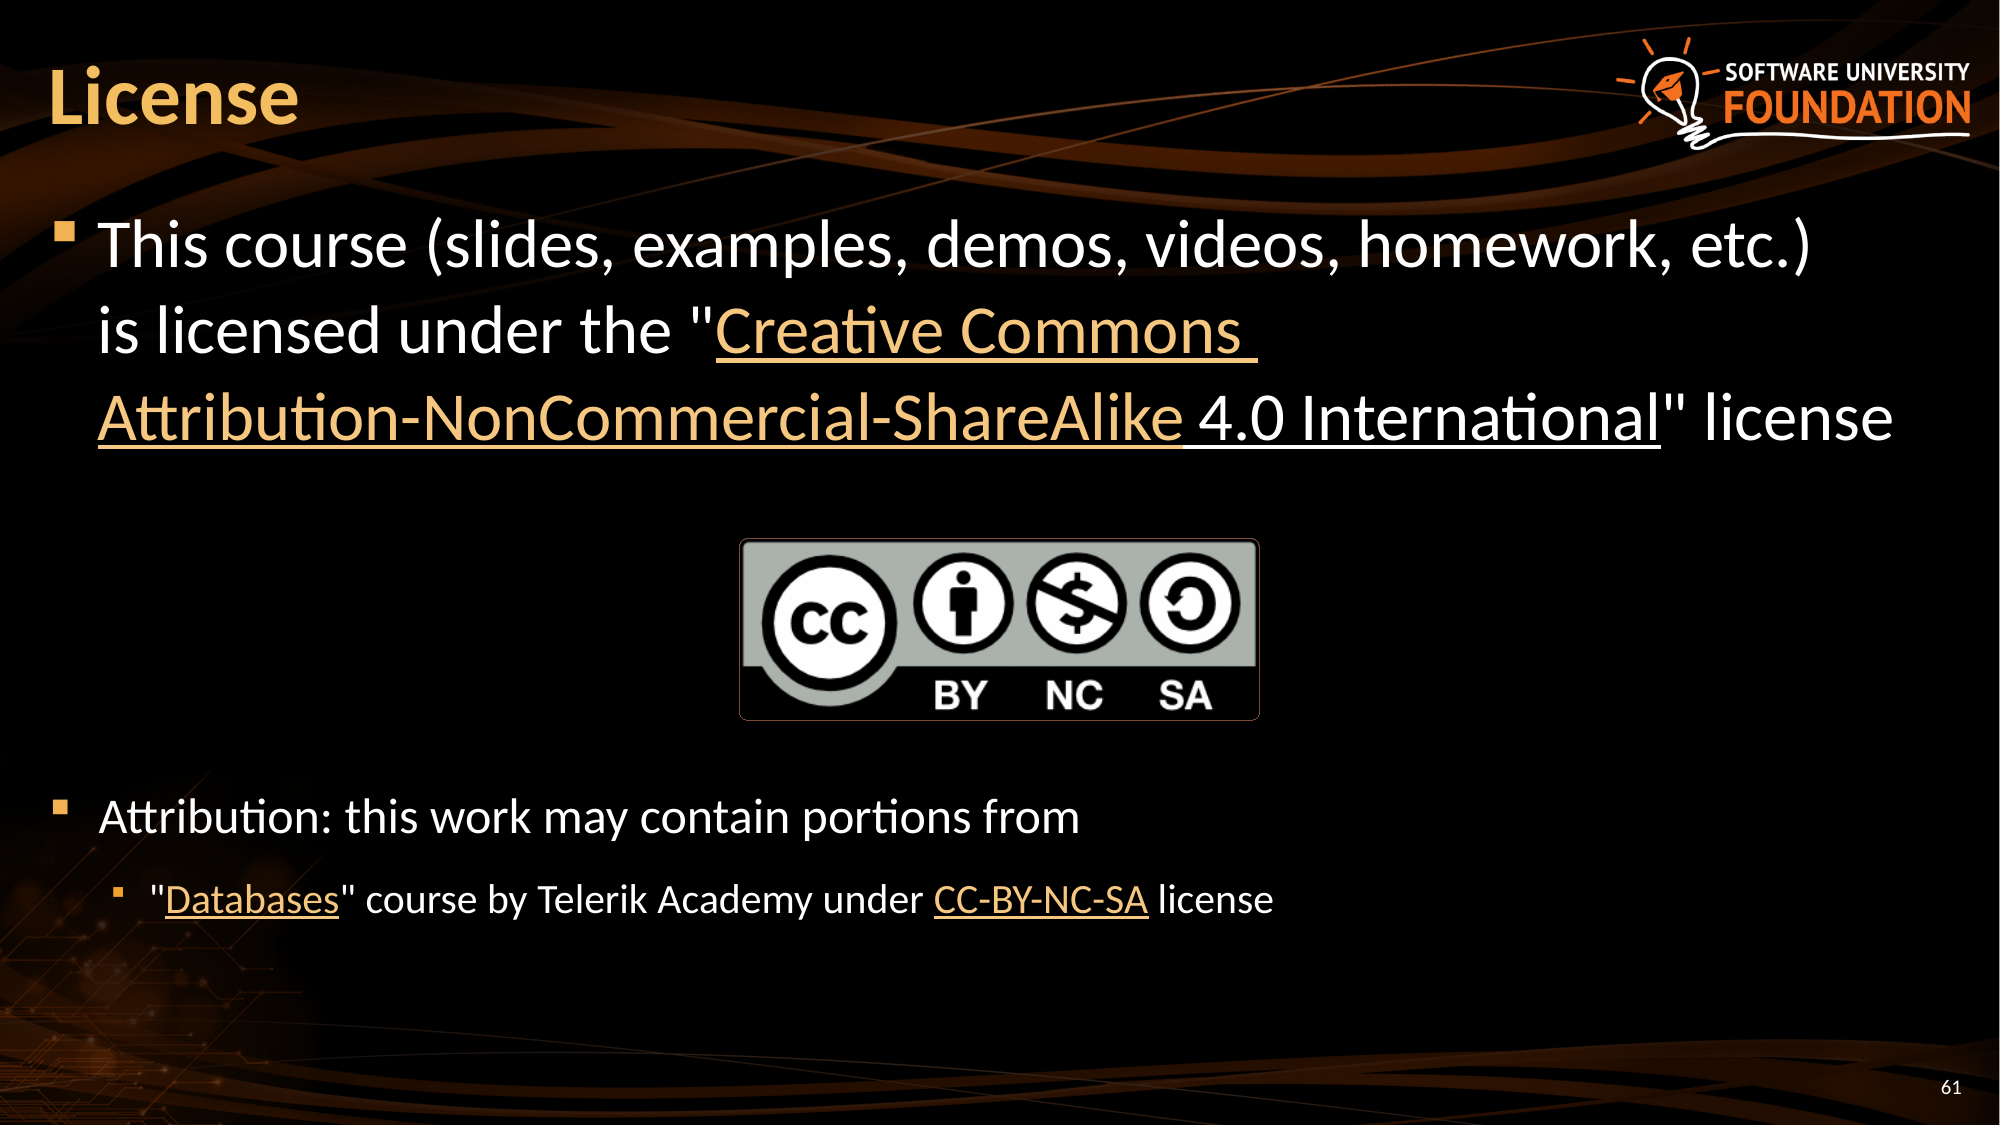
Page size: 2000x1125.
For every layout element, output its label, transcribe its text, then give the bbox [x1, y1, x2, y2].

list Attribution: this work may contain portions from "Databases" course by Telerik Academy under CC-BY-NC-SA license [30, 774, 1968, 1103]
title License [30, 6, 1602, 189]
list This course (slides, examples, demos, videos, homework, etc.) is licensed under the "Creative Commons Attribution-NonCommercial-ShareAlike 4.0 International" license [31, 188, 1968, 484]
picture [0, 0, 2000, 1125]
